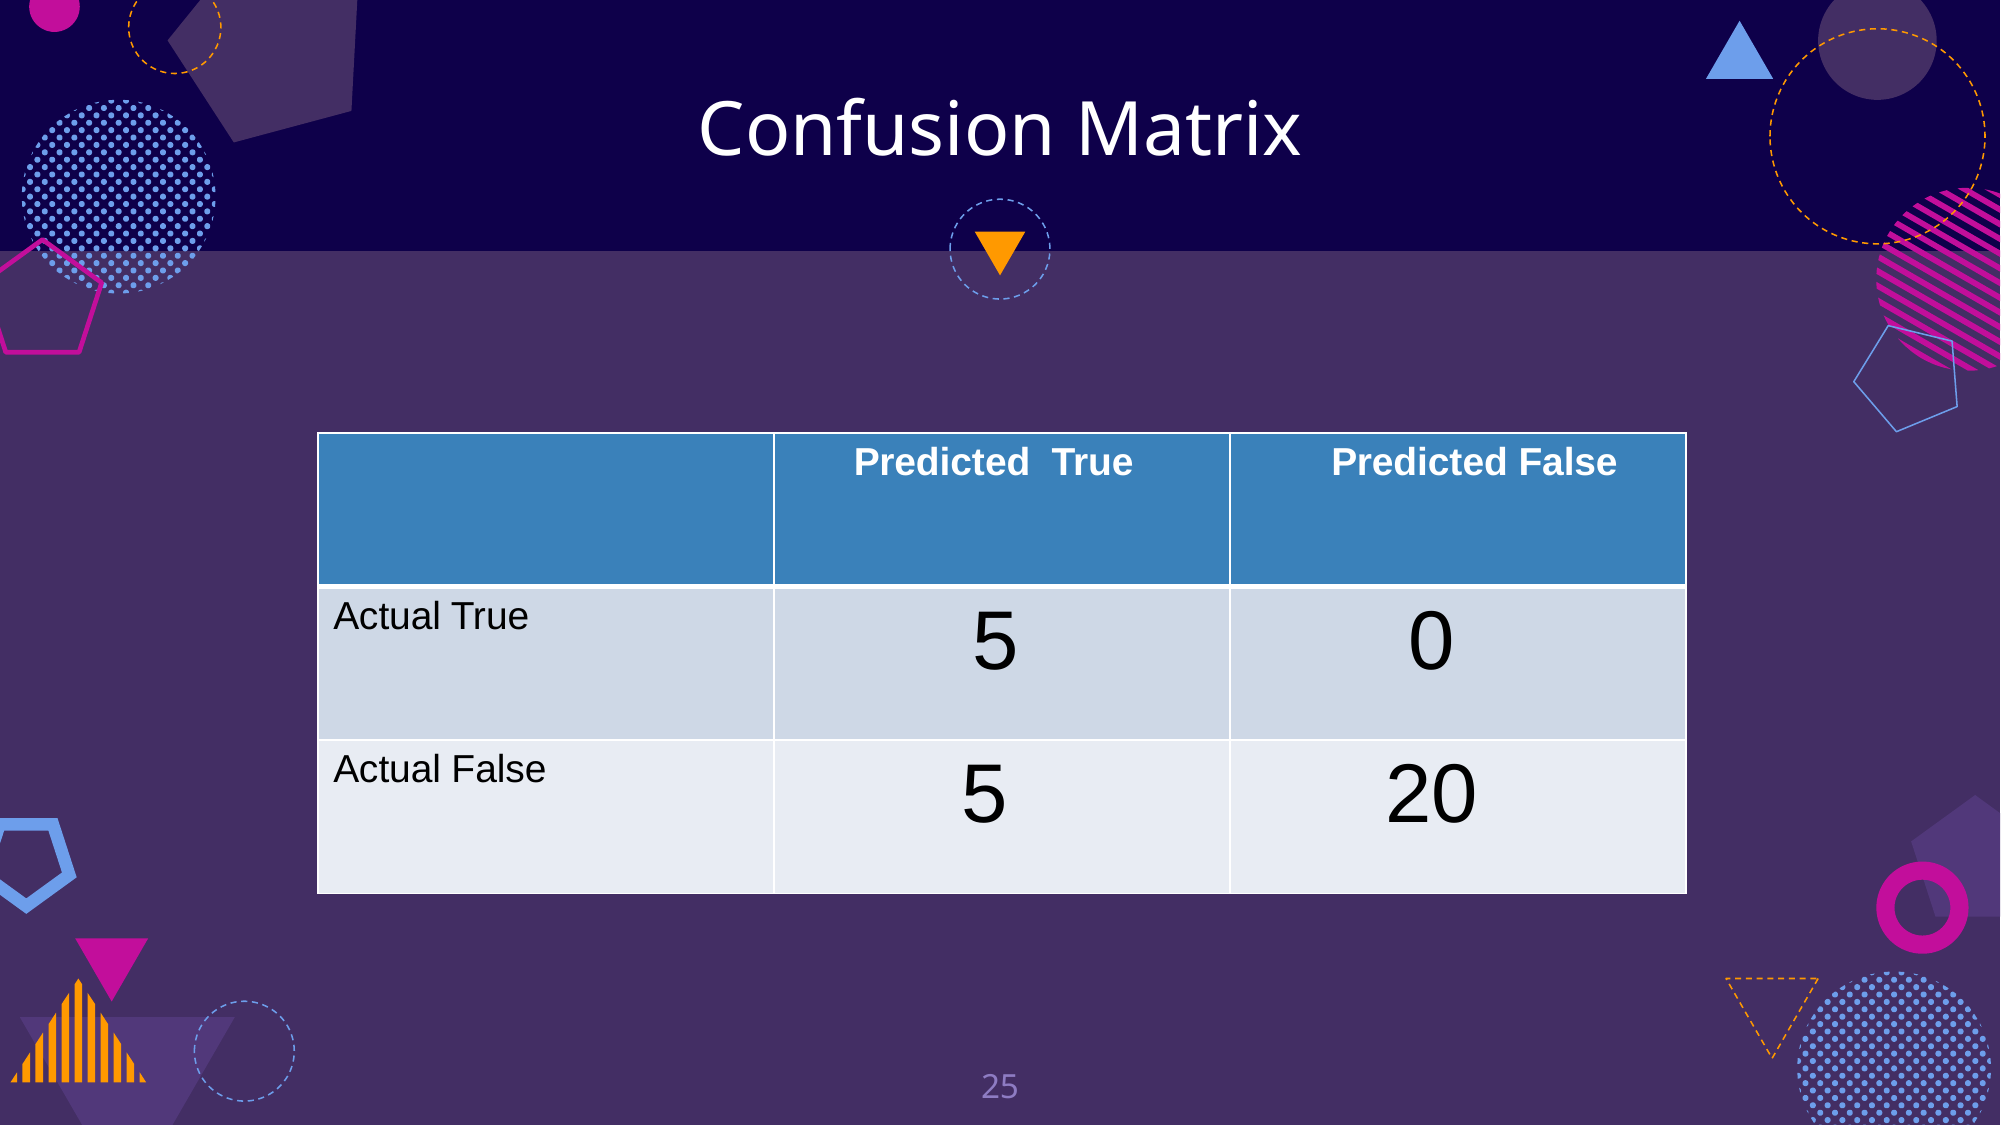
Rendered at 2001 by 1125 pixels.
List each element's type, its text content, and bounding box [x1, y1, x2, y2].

table_cell 5 [775, 589, 1229, 739]
table_header Predicted True [775, 434, 1229, 584]
table_cell Actual True [319, 589, 773, 739]
table_header [319, 434, 773, 584]
table_cell 5 [775, 741, 1229, 893]
slide_number 25 [939, 1045, 1060, 1125]
table_cell 20 [1231, 741, 1685, 893]
table_header Predicted False [1231, 434, 1685, 584]
title Confusion Matrix [447, 0, 1553, 251]
table_cell Actual False [319, 741, 773, 893]
table_cell 0 [1231, 589, 1685, 739]
